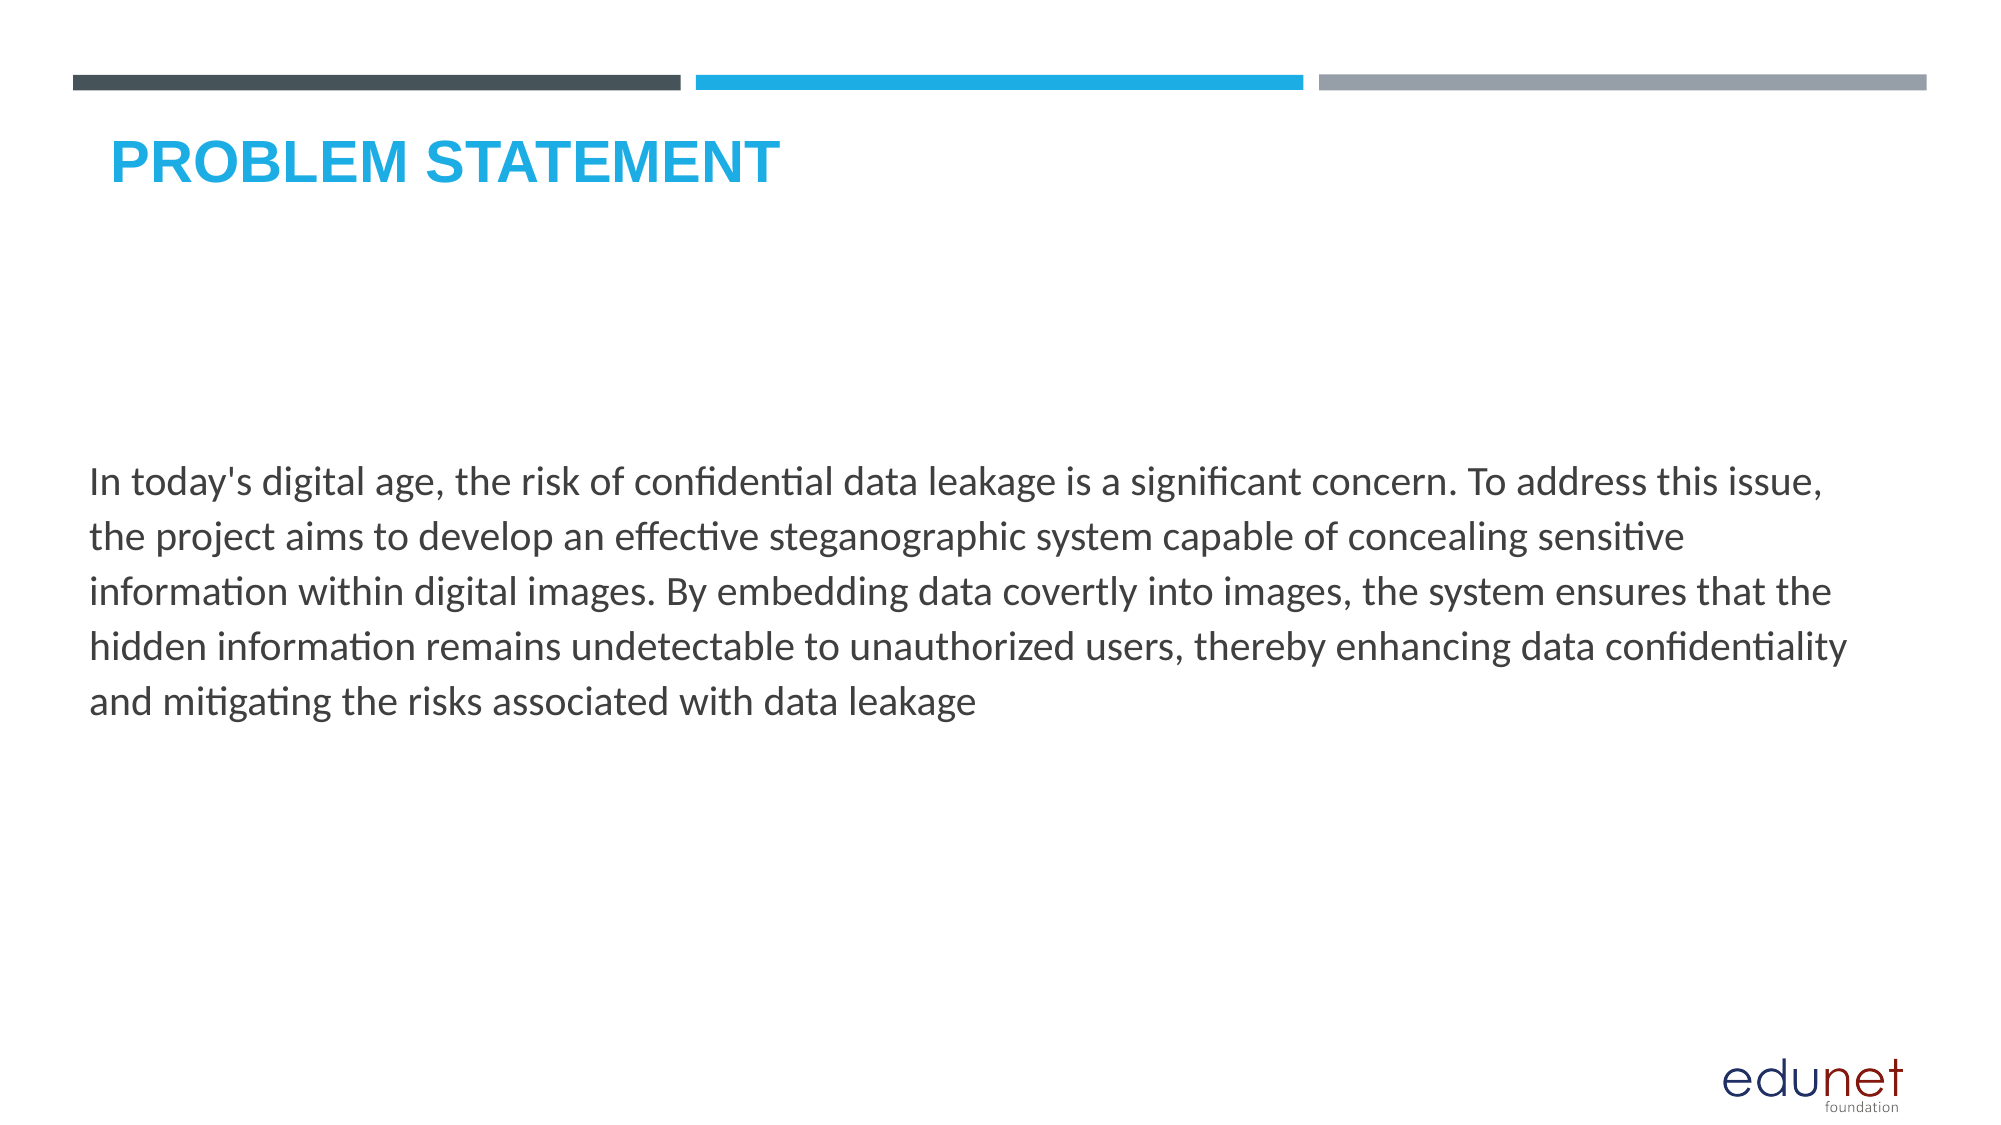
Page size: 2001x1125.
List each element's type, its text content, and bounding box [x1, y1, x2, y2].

title PROBLEM STATEMENT [95, 115, 1905, 203]
list In today's digital age, the risk of confidential data leakage is a significant concern. To address this issue, the project aims to develop an effective steganographic system capable of concealing sensitive information within digital images. By embedding data covertly into images, the system ensures that the hidden information remains undetectable to unauthorized users, thereby enhancing data confidentiality and mitigating the risks associated with data leakage [74, 203, 1884, 970]
picture [1719, 1056, 1905, 1116]
